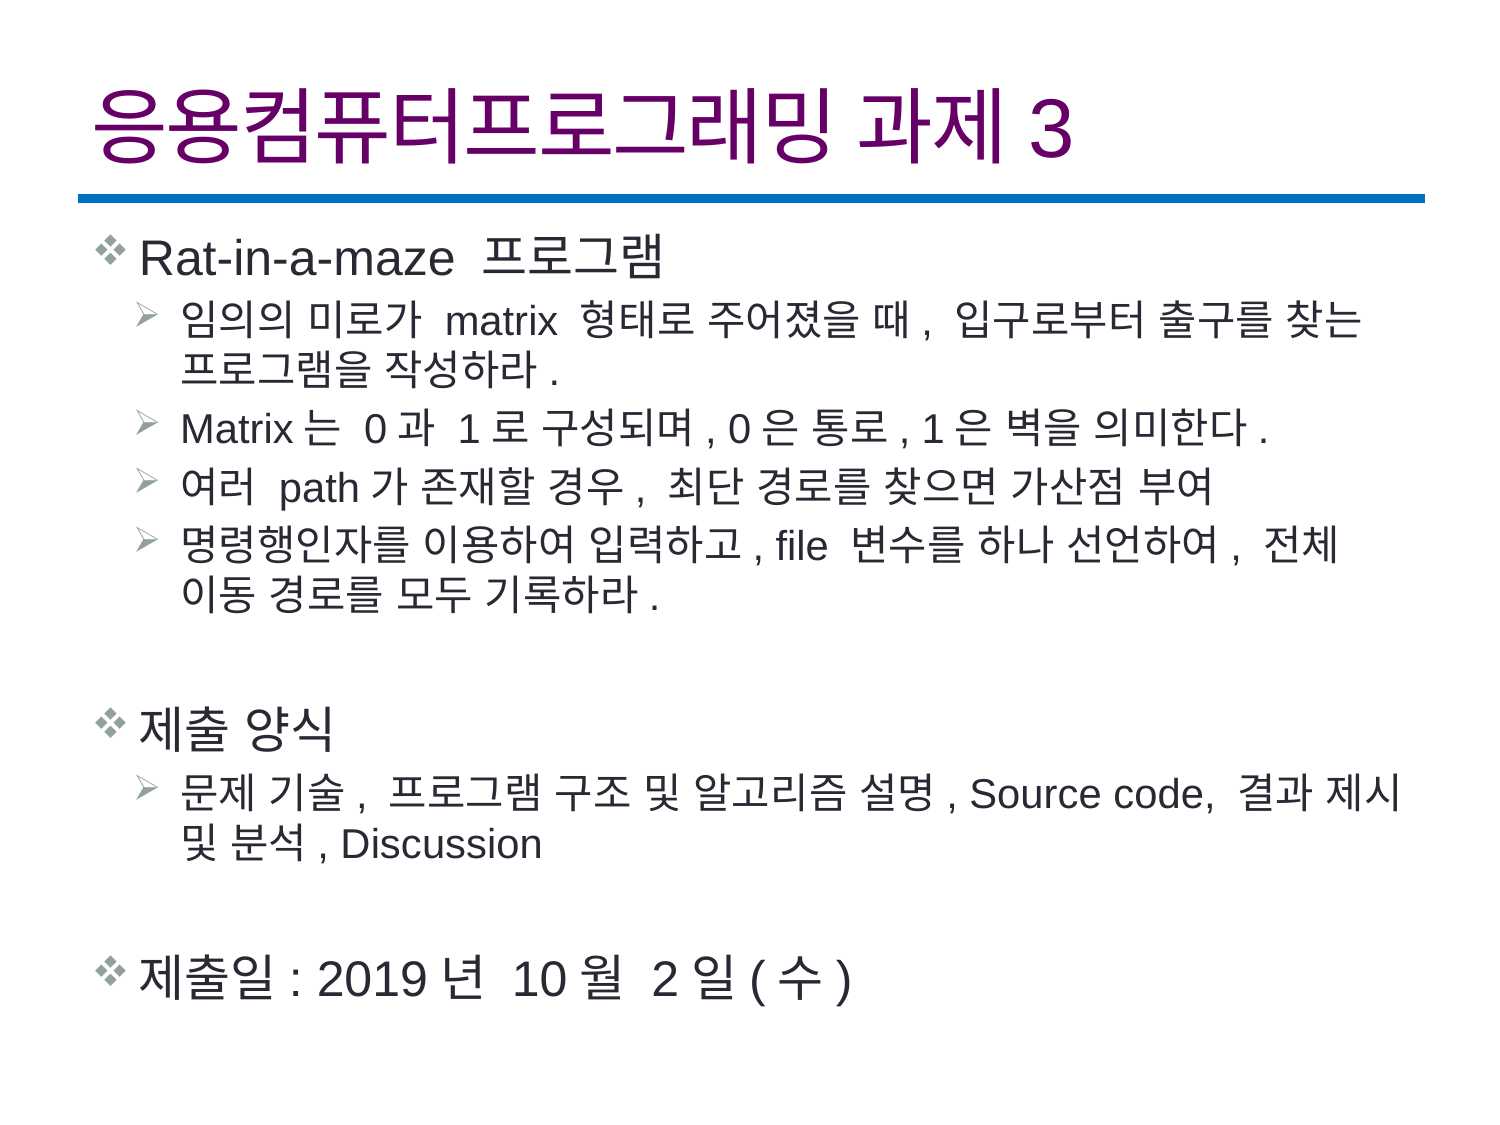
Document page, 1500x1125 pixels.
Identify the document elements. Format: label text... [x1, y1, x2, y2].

title 응용컴퓨터프로그래밍 과제3 [76, 42, 1427, 206]
list Rat-in-a-maze 프로그램 임의의 미로가 matrix 형태로 주어졌을 때, 입구로부터 출구를 찾는 프로그램을 작성하라. Matrix는 0과 1로 구성되며, 0은 통로, 1은 벽을 의미한다. 여러 path가 존재할 경우, 최단 경로를 찾으면 가산점 부여 명령행인자를 이용하여 입력하고, file 변수를 하나 선언하여, 전체 이동 경로를 모두 기록하라. 제출 양식 문제 기술, 프로그램 구조 및 알고리즘 설명, Source code, 결과 제시 및 분석, Discussion 제출일: 2019년 10월 2일(수) [76, 217, 1427, 1018]
